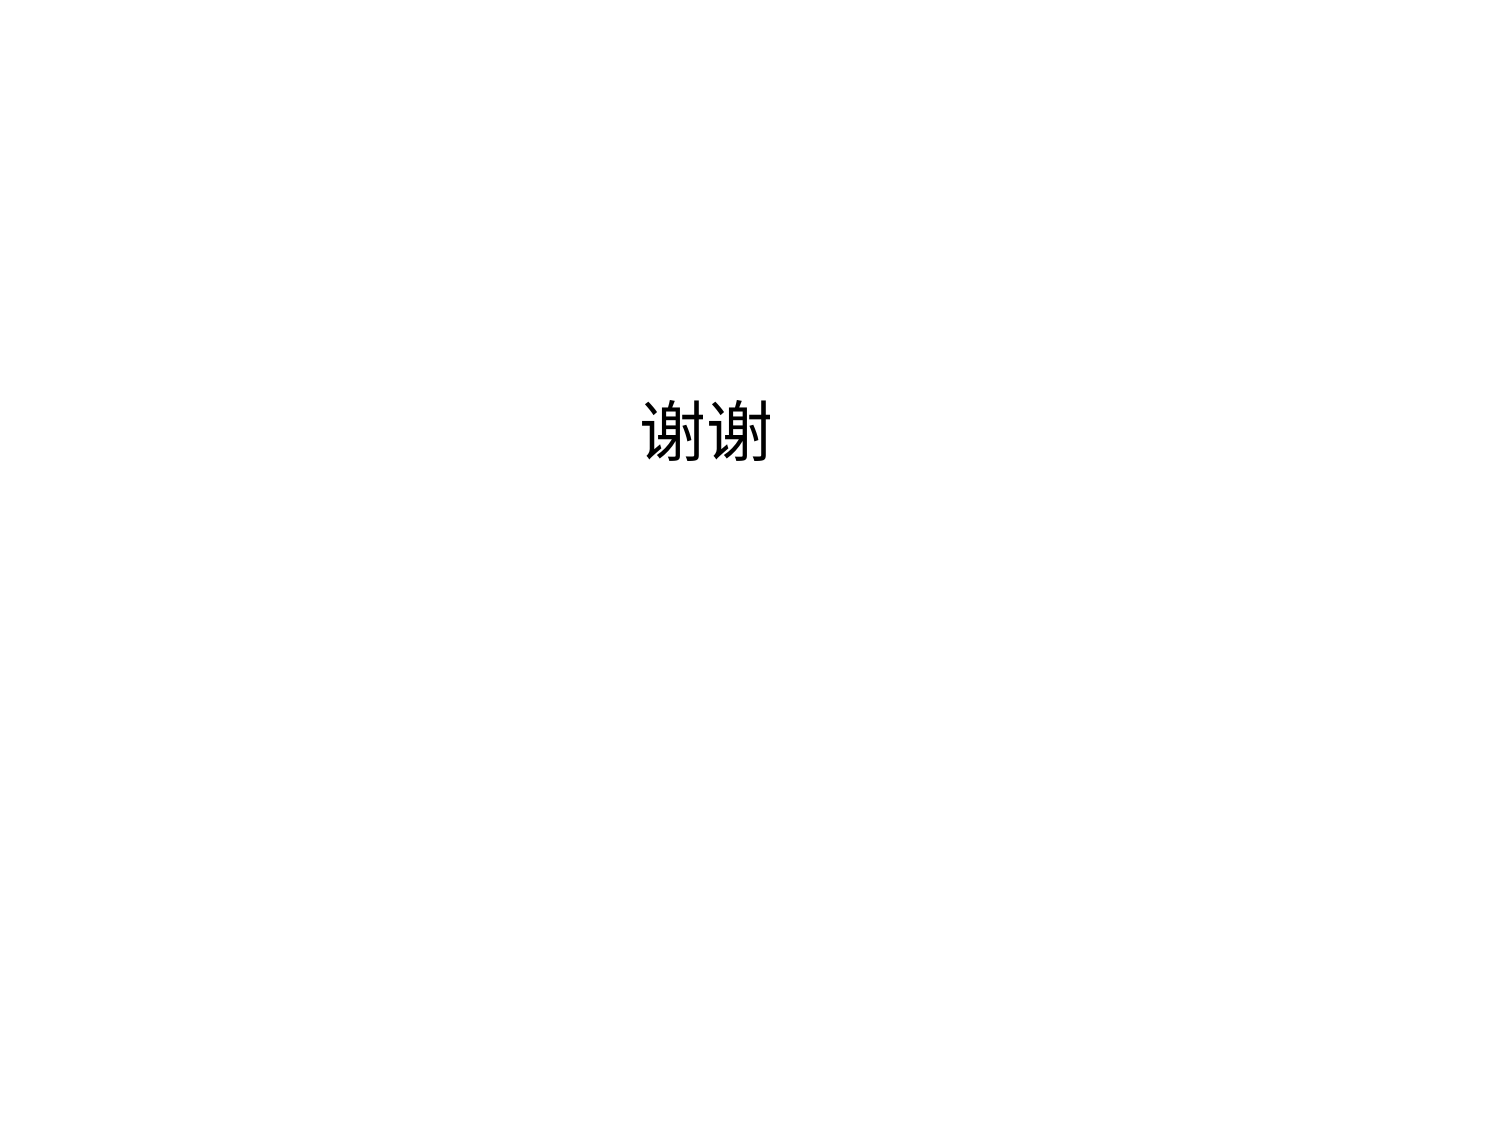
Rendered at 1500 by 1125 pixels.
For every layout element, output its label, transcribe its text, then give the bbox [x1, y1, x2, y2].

list 谢谢 [624, 382, 1500, 1125]
